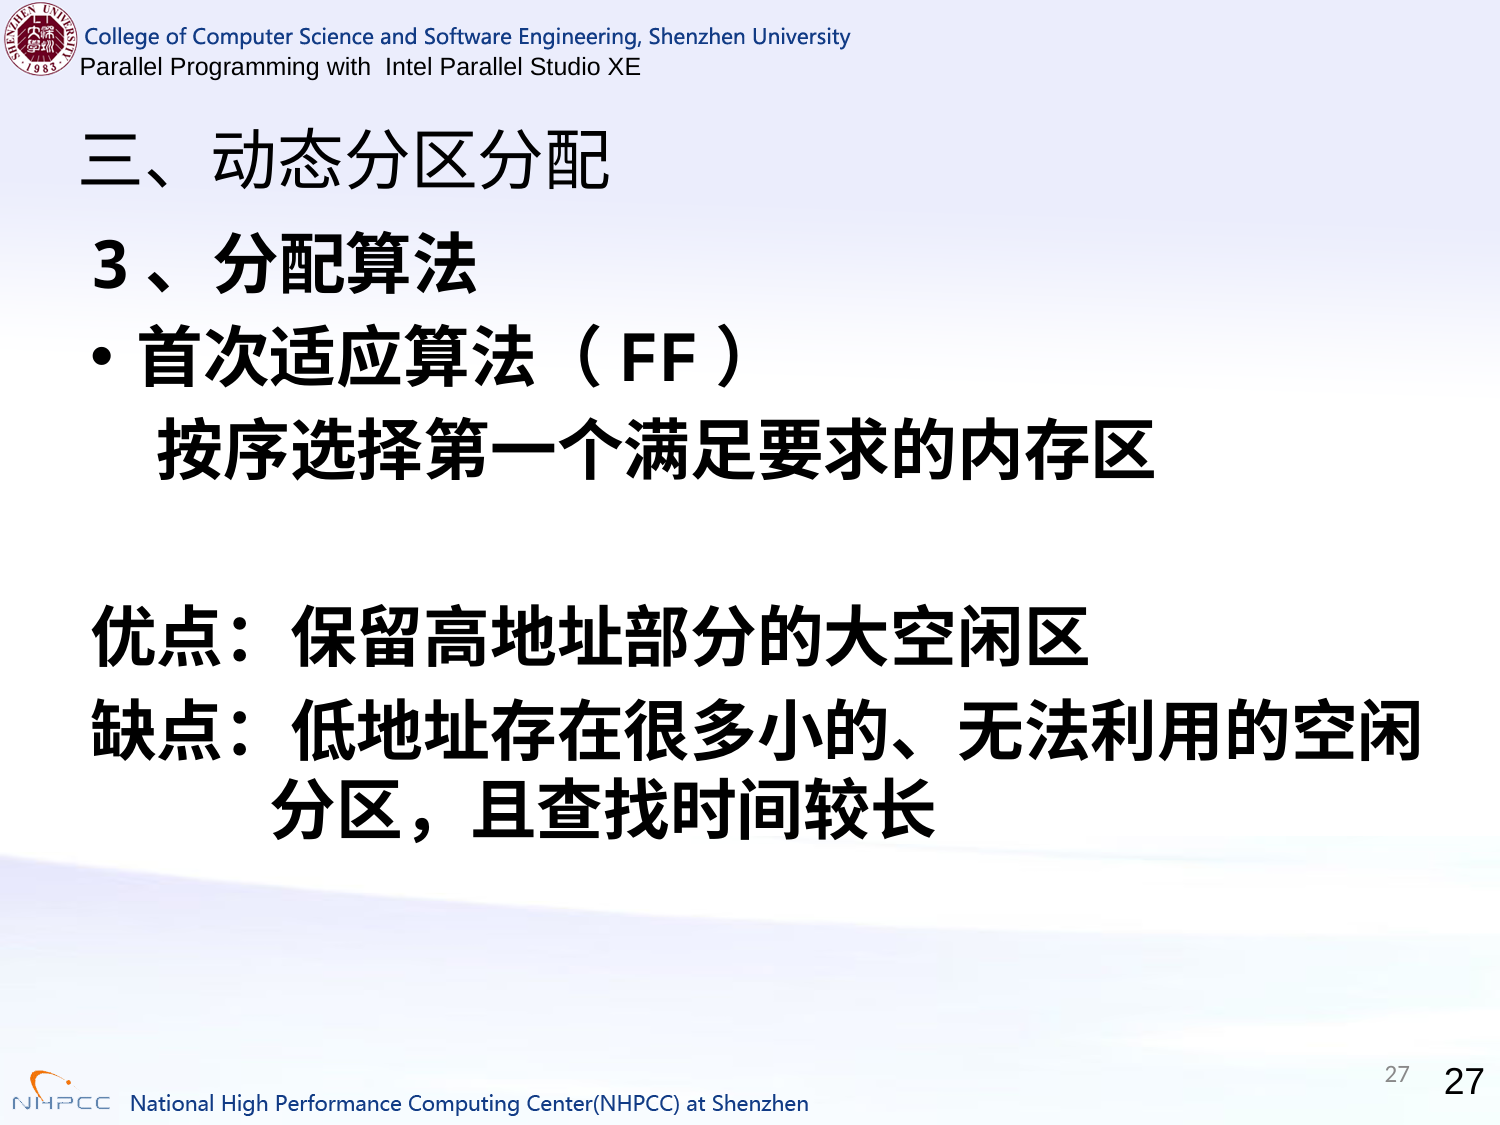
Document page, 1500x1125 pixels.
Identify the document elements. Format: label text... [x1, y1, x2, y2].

text_box 27 [1400, 1049, 1500, 1110]
list 3、分配算法 首次适应算法（FF） 按序选择第一个满足要求的内存区 优点：保留高地址部分的大空闲区 缺点：低地址存在很多小的、无法利用的空闲 分区，且查找时间较长 [75, 214, 1469, 890]
title 三、动态分区分配 [62, 101, 913, 215]
picture [0, 0, 1500, 1125]
slide_number 27 [1074, 1042, 1425, 1103]
